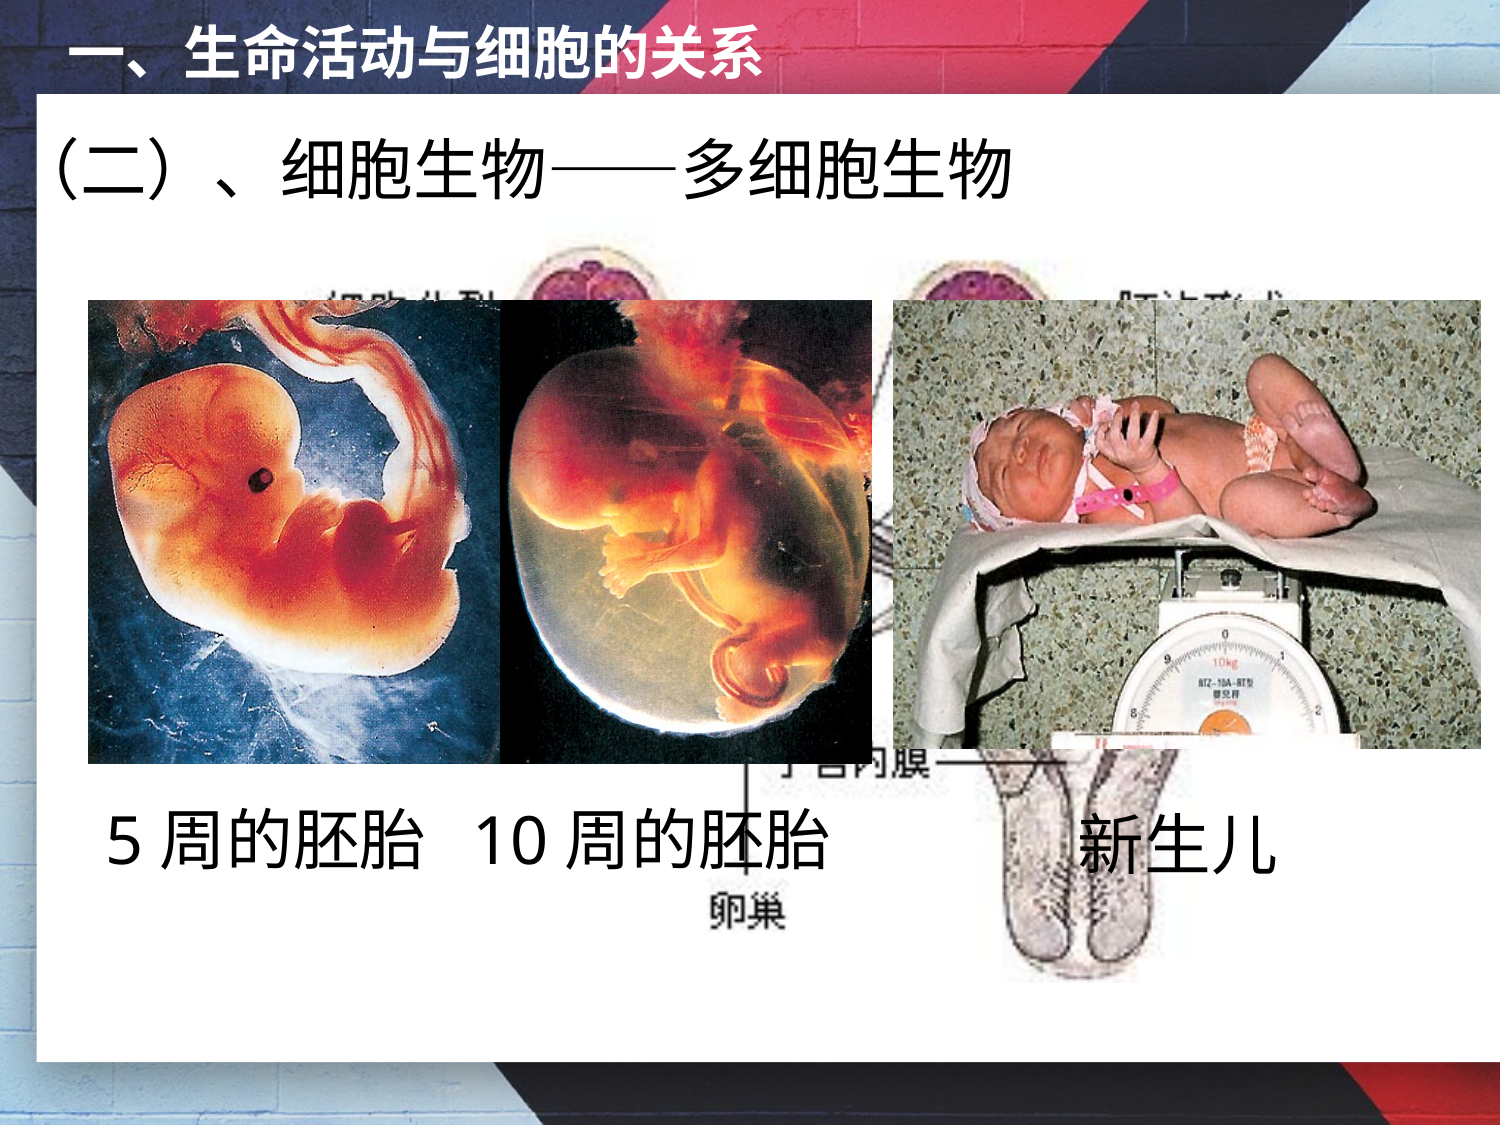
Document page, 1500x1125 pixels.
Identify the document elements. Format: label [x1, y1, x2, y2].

text_box [457, 300, 893, 887]
text_box [118, 216, 1407, 300]
text_box [893, 300, 1481, 895]
text_box [88, 300, 457, 887]
list [0, 0, 1500, 1125]
text_box [118, 887, 1407, 983]
